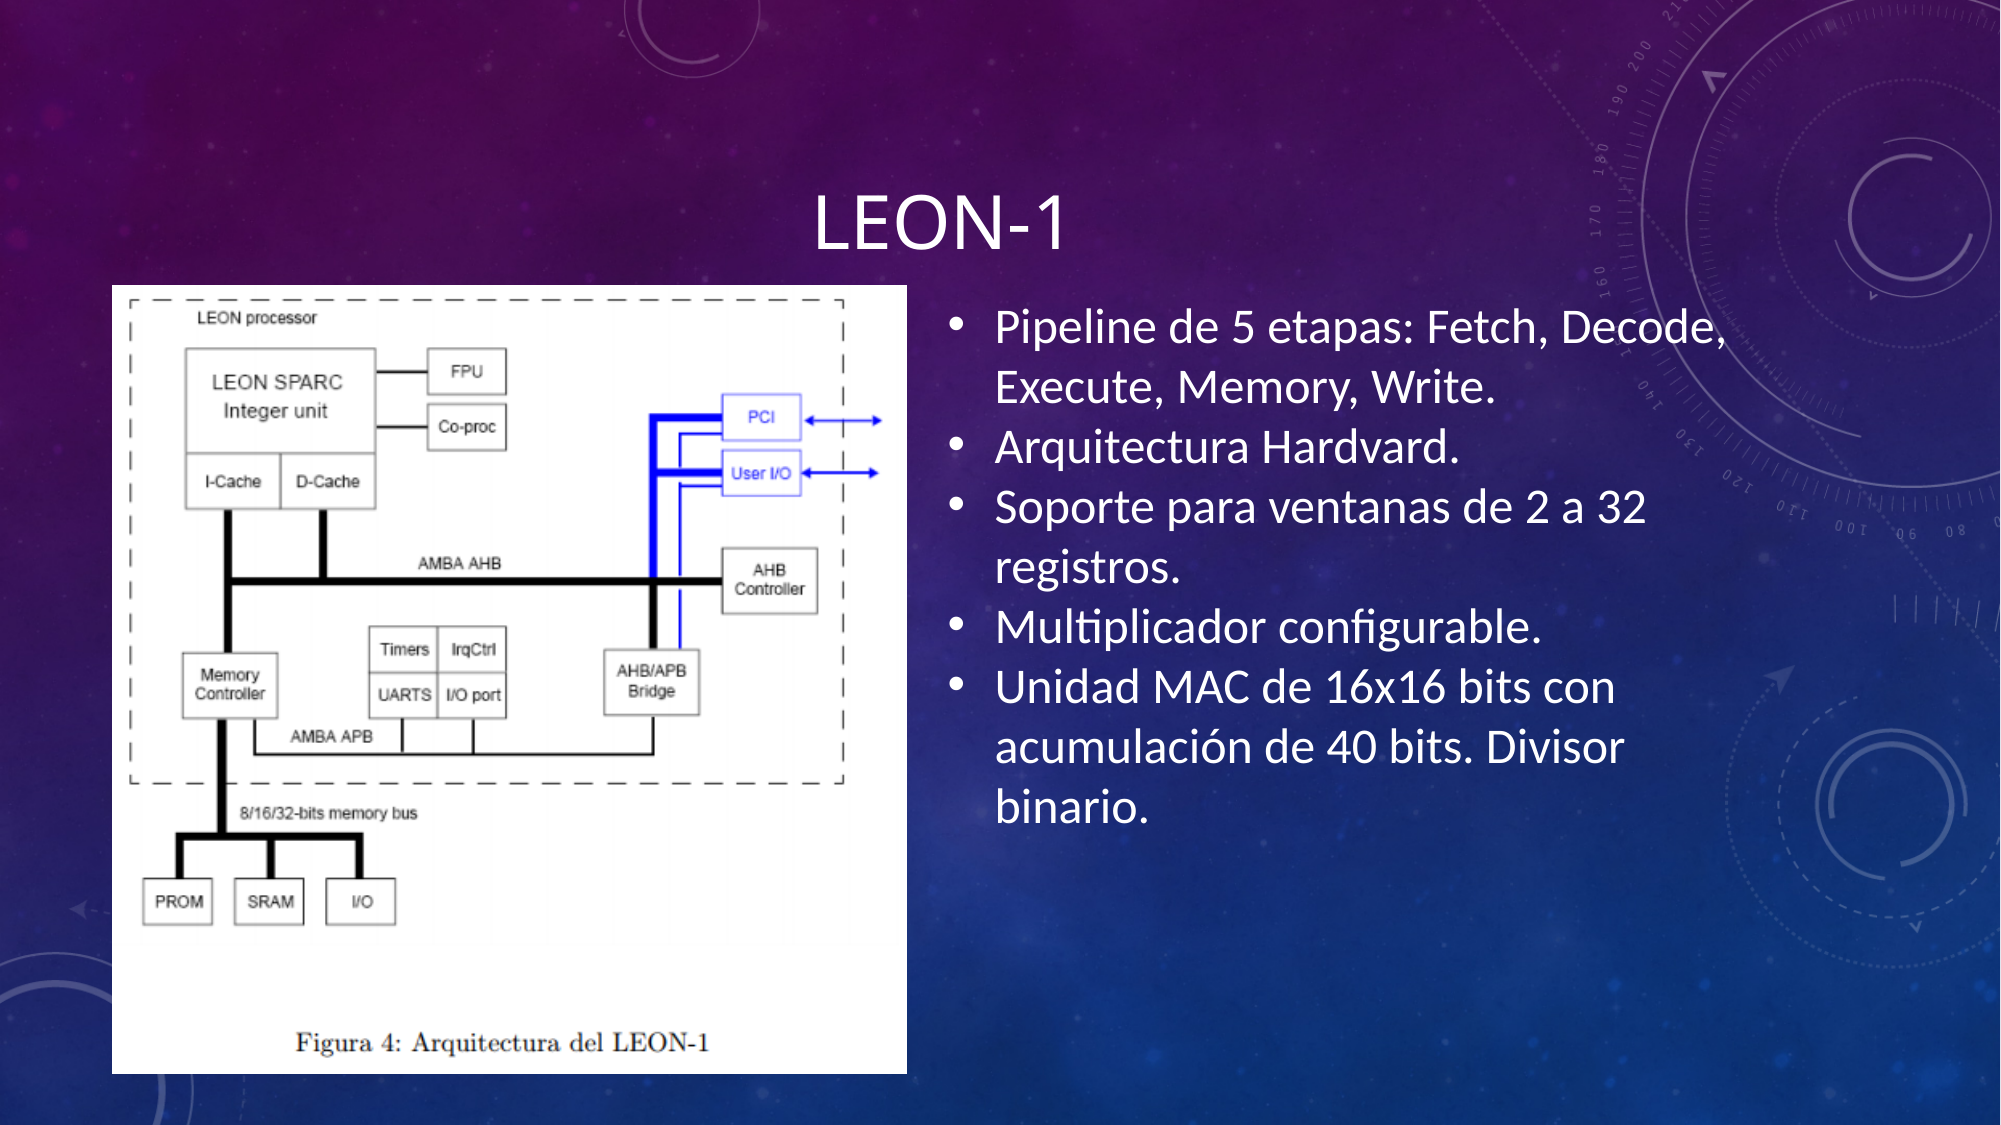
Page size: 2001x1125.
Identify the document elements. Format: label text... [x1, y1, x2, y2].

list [112, 285, 907, 1074]
title Leon-1 [112, 99, 1775, 339]
picture [0, 0, 2001, 1125]
text_box Pipeline de 5 etapas: Fetch, Decode, Execute, Memory, Write. Arquitectura Hardvard. Soporte para ventanas de 2 a 32 registros. Multiplicador configurable. Unidad MAC de 16x16 bits con acumulación de 40 bits. Divisor binario. [933, 285, 1775, 841]
